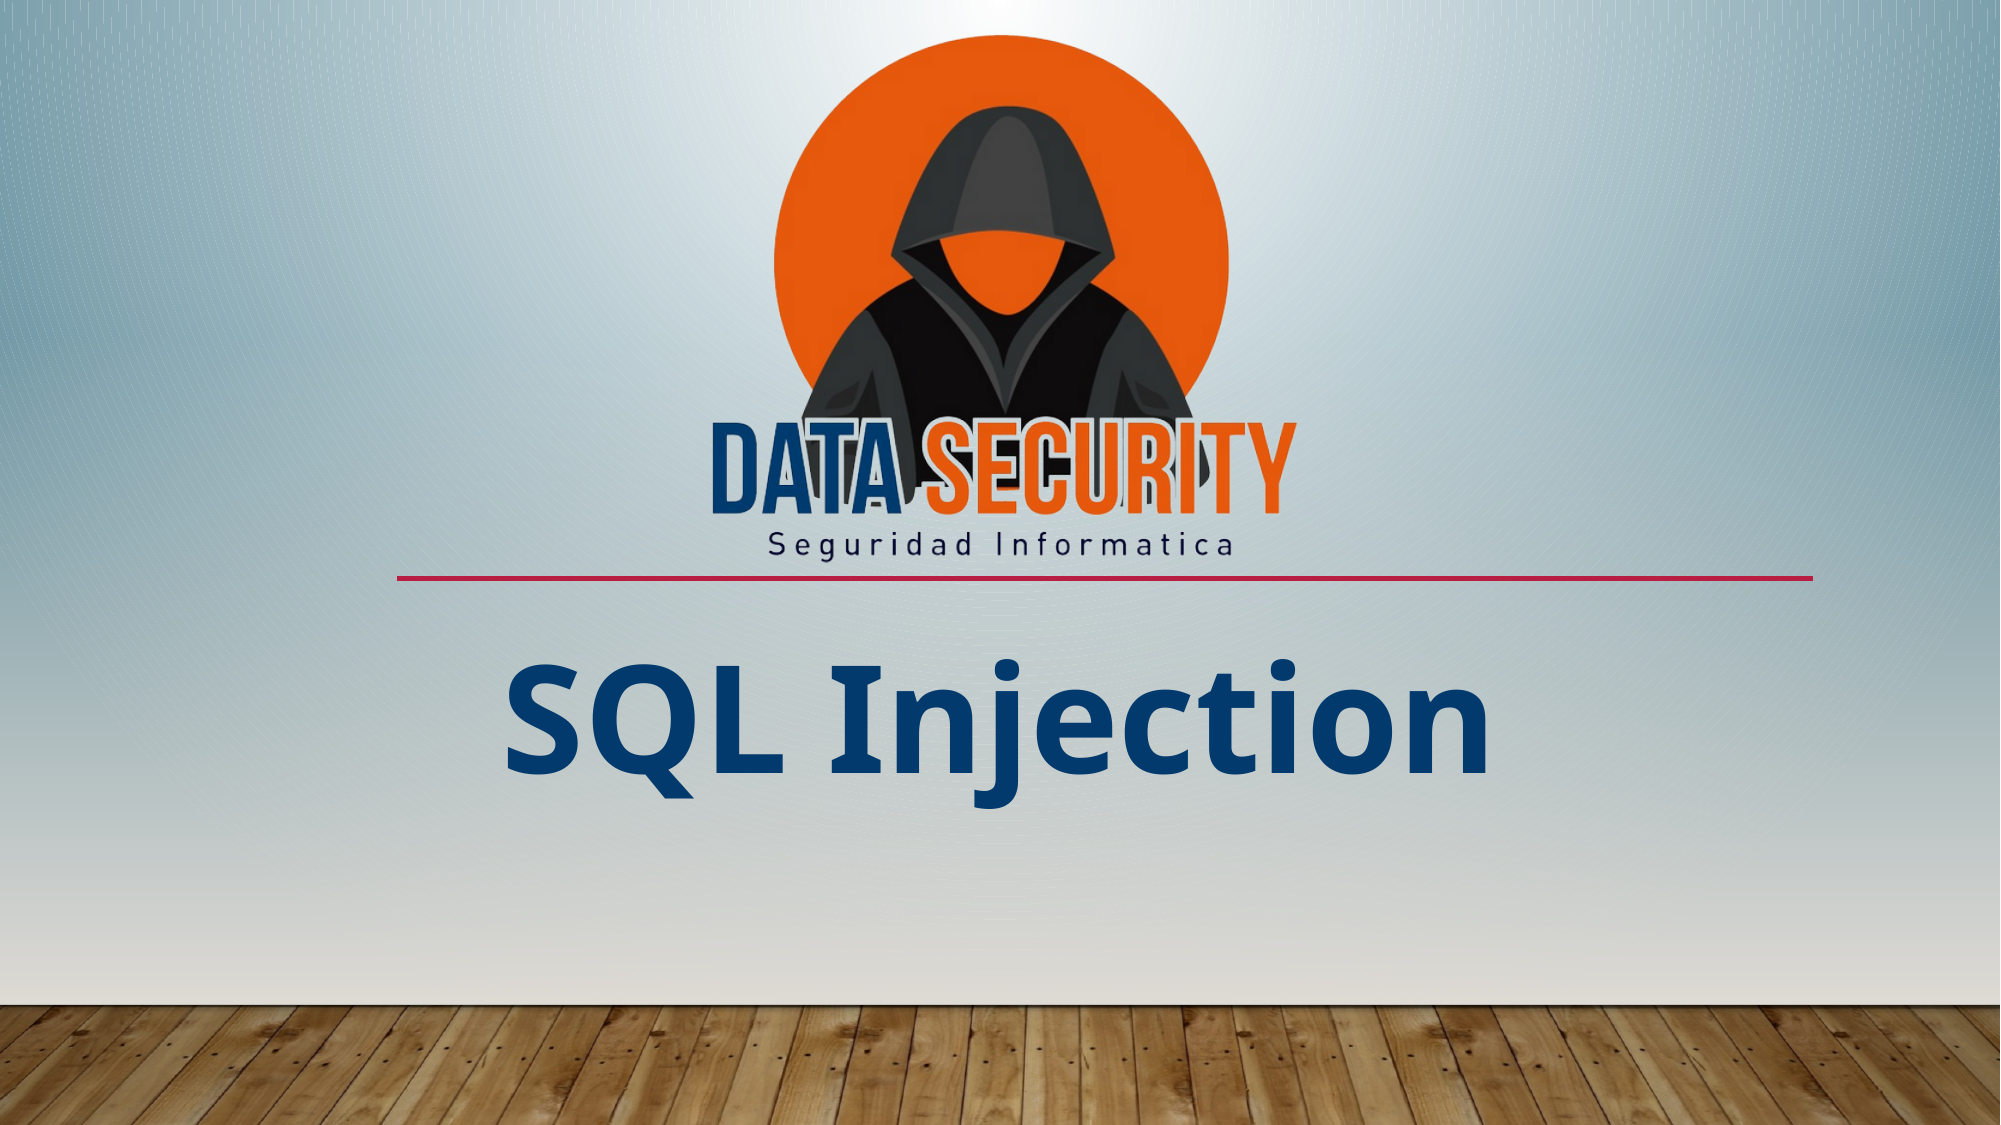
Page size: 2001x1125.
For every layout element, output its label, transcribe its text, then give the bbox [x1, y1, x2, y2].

text_box SQL Injection [0, 615, 2000, 811]
picture [701, 23, 1298, 564]
picture [0, 1005, 2000, 1125]
